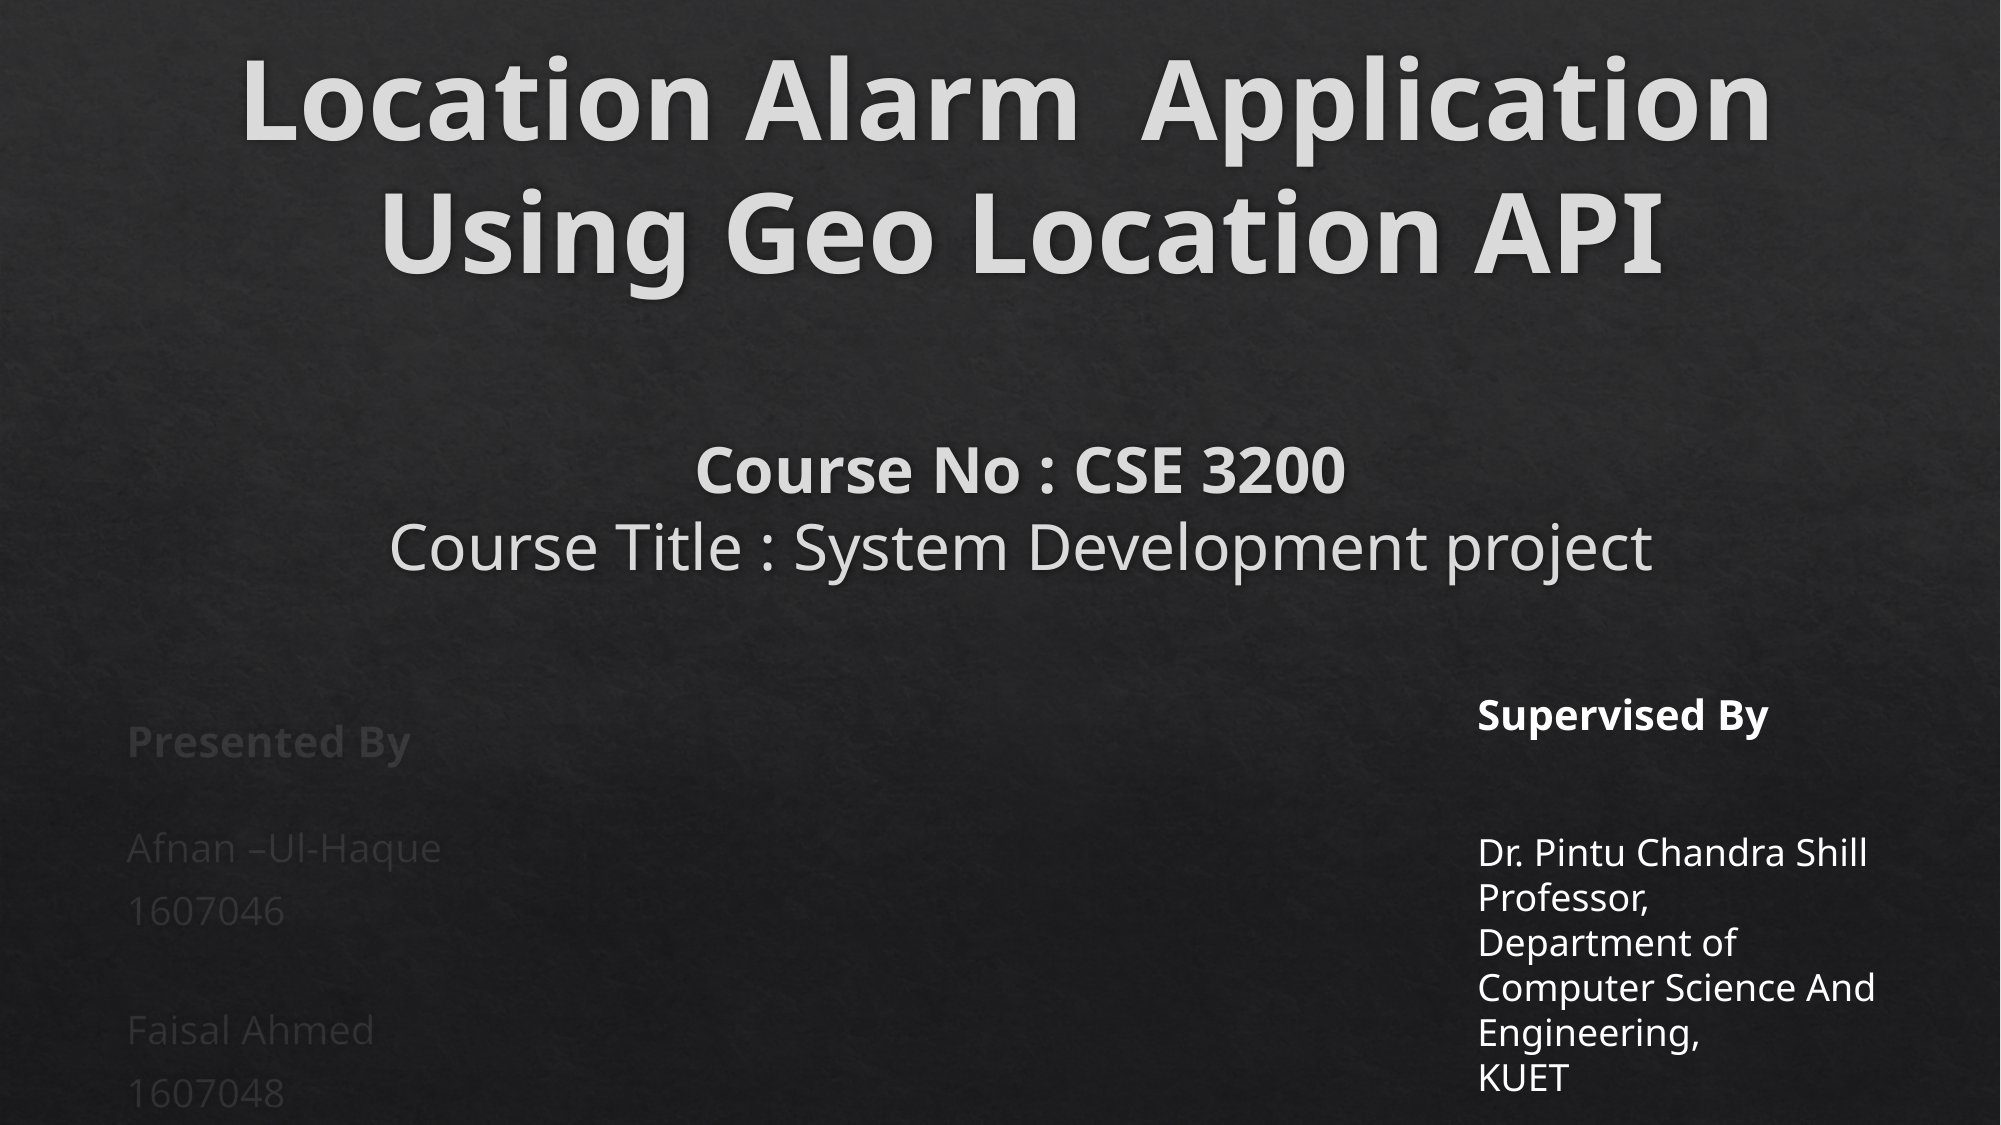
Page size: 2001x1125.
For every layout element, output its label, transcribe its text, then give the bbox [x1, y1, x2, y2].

text_box Supervised By Dr. Pintu Chandra Shill Professor, Department of Computer Science And Engineering, KUET [1462, 636, 1931, 1107]
subtitle Presented By Afnan –Ul-Haque 1607046 Faisal Ahmed 1607048 [111, 706, 673, 1125]
title Location Alarm Application Using Geo Location API Course No : CSE 3200 Course Title : System Development project [111, 19, 1931, 591]
